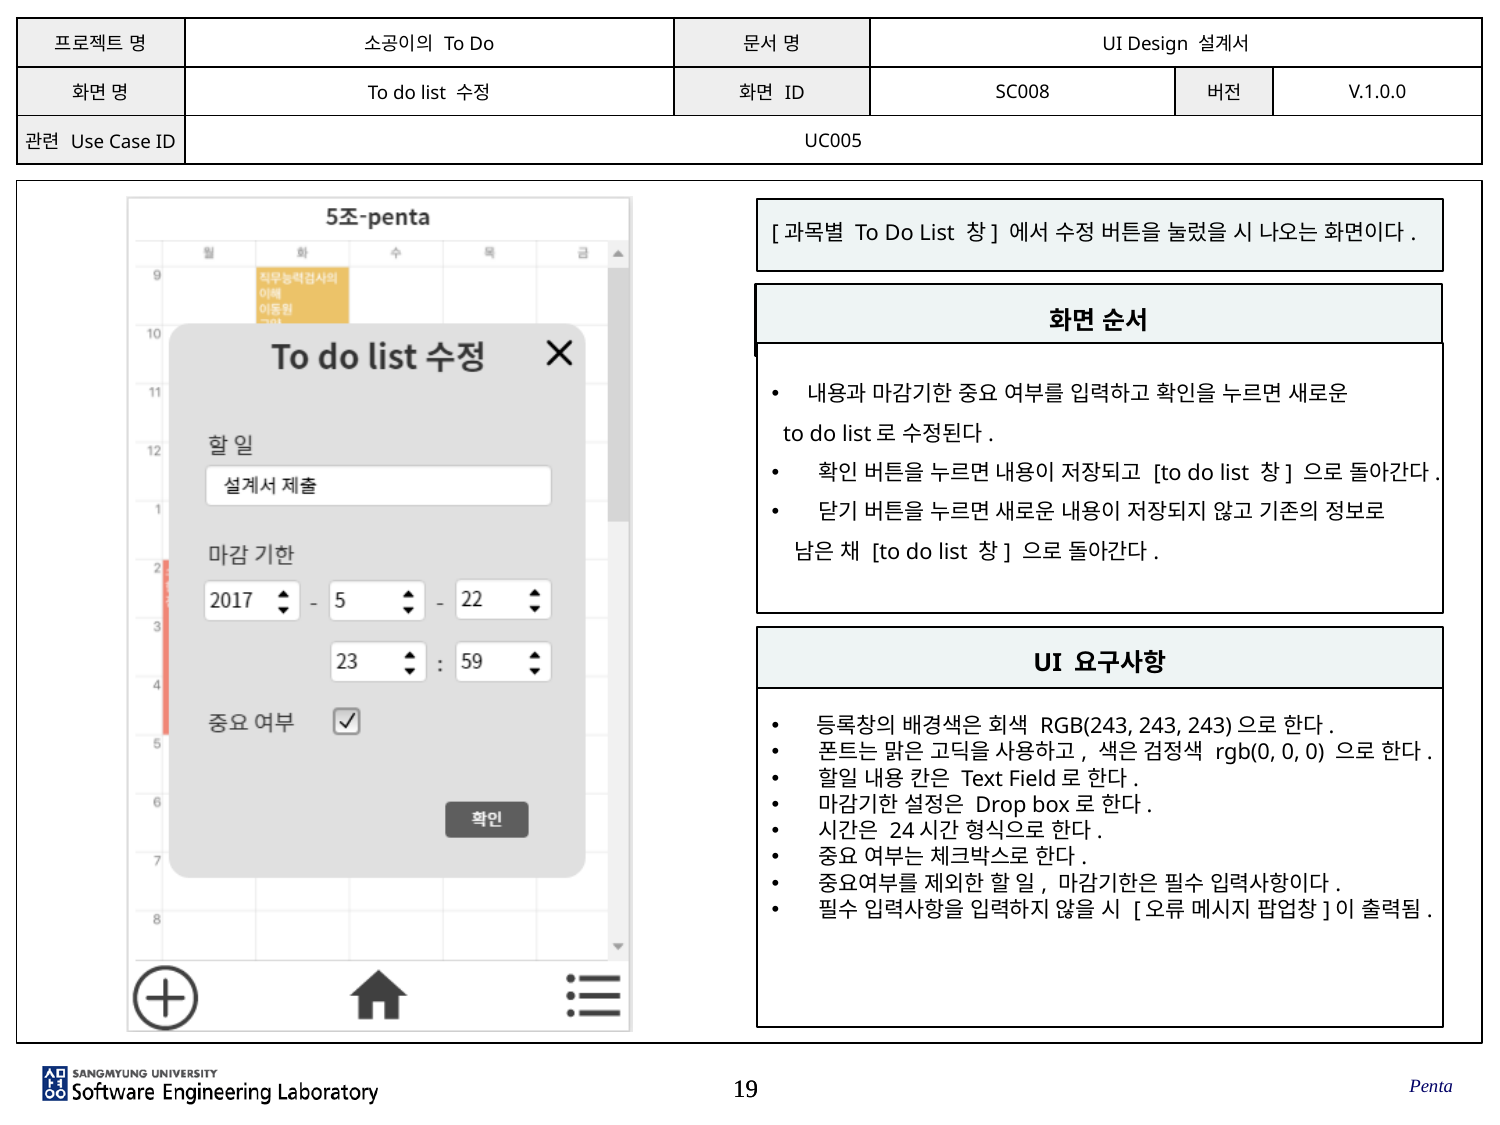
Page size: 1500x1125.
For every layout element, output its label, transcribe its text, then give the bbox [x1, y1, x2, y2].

table_header 소공이의 To Do [186, 19, 673, 66]
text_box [755, 283, 1444, 614]
table_header 프로젝트 명 [18, 19, 184, 66]
table_cell SC008 [871, 68, 1174, 115]
table_cell To do list 수정 [186, 68, 673, 115]
table_cell V.1.0.0 [1274, 68, 1481, 115]
picture [126, 196, 633, 1032]
text_box [과목별 To Do List 창] 에서 수정 버튼을 눌렀을 시 나오는 화면이다. [756, 198, 1444, 271]
table_header UI Design 설계서 [871, 19, 1481, 66]
table_header 문서 명 [675, 19, 869, 66]
table_cell 버전 [1176, 68, 1272, 115]
table_cell 화면 ID [675, 68, 869, 115]
table_cell UC005 [186, 116, 1481, 163]
table_cell 관련 Use Case ID [18, 116, 184, 163]
footer Penta [994, 1060, 1454, 1110]
table_cell 화면 명 [18, 68, 184, 115]
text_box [756, 626, 1444, 1028]
picture [42, 1066, 382, 1106]
